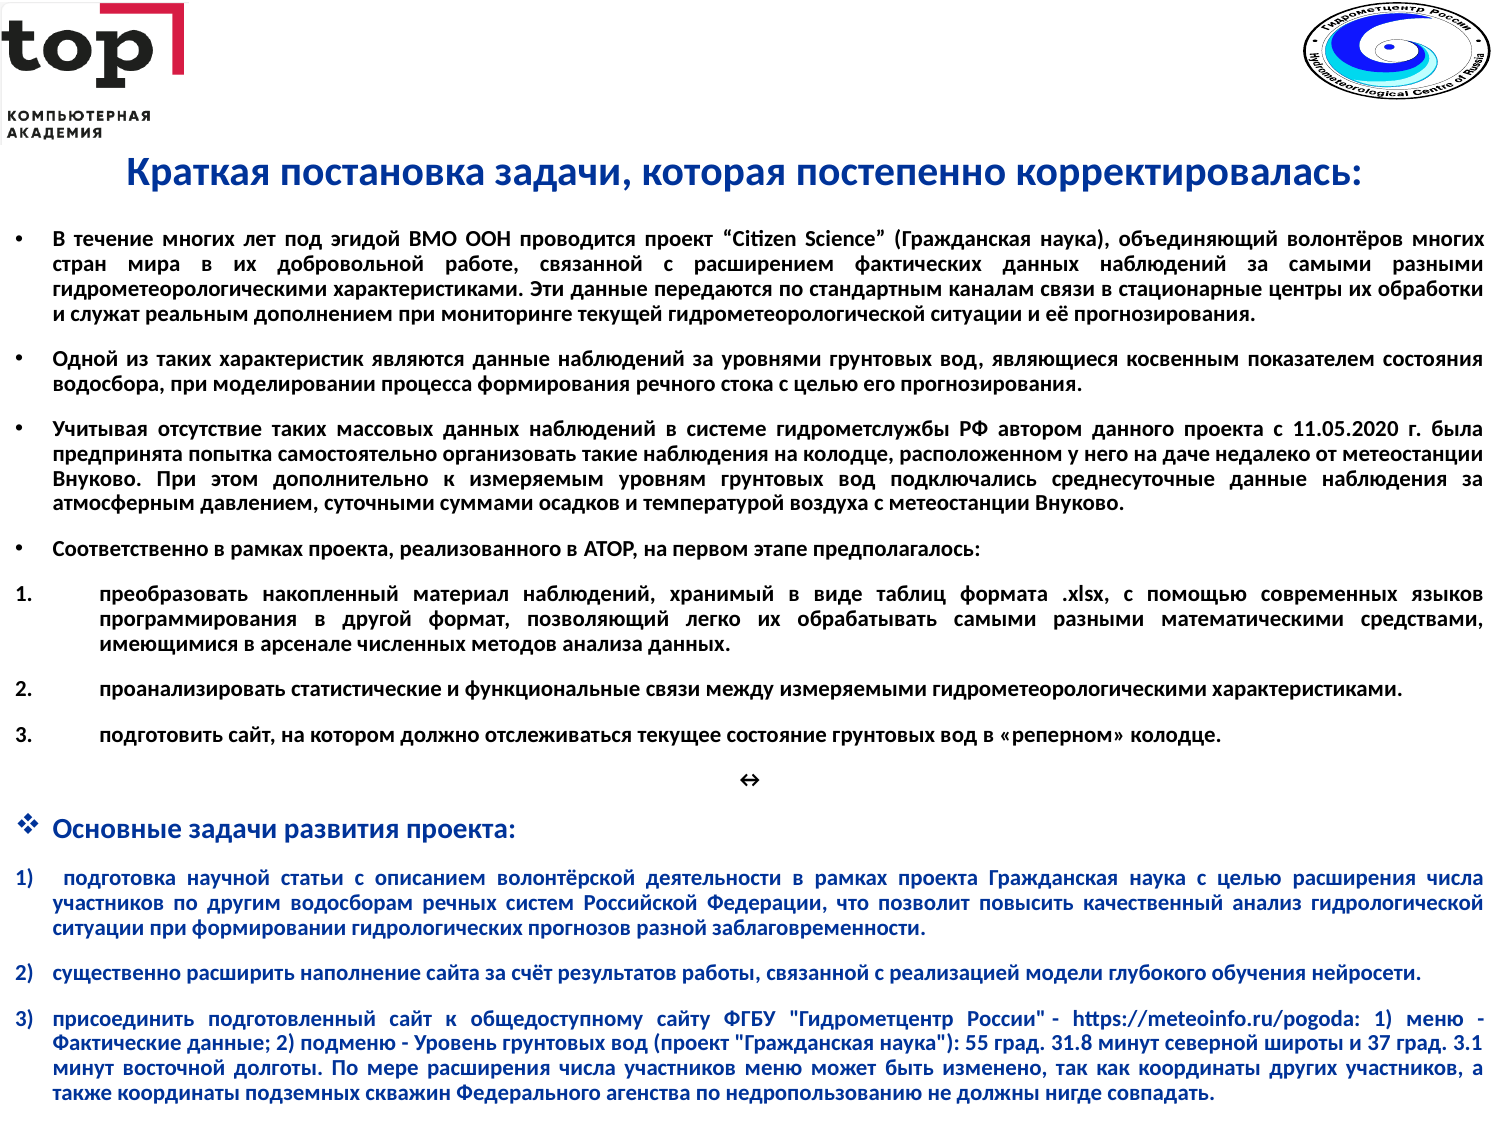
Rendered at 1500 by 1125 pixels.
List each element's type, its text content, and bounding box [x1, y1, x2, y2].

title Краткая постановка задачи, которая постепенно корректировалась: [0, 136, 1500, 208]
picture [1303, 2, 1491, 100]
list В течение многих лет под эгидой ВМО ООН проводится проект “Citizen Science” (Гражданская наука), объединяющий волонтёров многих стран мира в их добровольной работе, связанной с расширением фактических данных наблюдений за самыми разными гидрометеорологическими характеристиками. Эти данные передаются по стандартным каналам связи в стационарные центры их обработки и служат реальным дополнением при мониторинге текущей гидрометеорологической ситуации и её прогнозирования. Одной из таких характеристик являются данные наблюдений за уровнями грунтовых вод, являющиеся косвенным показателем состояния водосбора, при моделировании процесса формирования речного стока с целью его прогнозирования. Учитывая отсутствие таких массовых данных наблюдений в системе гидрометслужбы РФ автором данного проекта с 11.05.2020 г. была предпринята попытка самостоятельно организовать такие наблюдения на колодце, расположенном у него на даче недалеко от метеостанции Внуково. При этом дополнительно к измеряемым уровням грунтовых вод подключались среднесуточные данные наблюдения за атмосферным давлением, суточными суммами осадков и температурой воздуха с метеостанции Внуково. Соответственно в рамках проекта, реализованного в ATOP, на первом этапе предполагалось: преобразовать накопленный материал наблюдений, хранимый в виде таблиц формата .xlsx, с помощью современных языков программирования в другой формат, позволяющий легко их обрабатывать самыми разными математическими средствами, имеющимися в арсенале численных методов анализа данных. проанализировать статистические и функциональные связи между измеряемыми гидрометеорологическими характеристиками. подготовить сайт, на котором должно отслеживаться текущее состояние грунтовых вод в «реперном» колодце. ↔ Основные задачи развития проекта: подготовка научной статьи с описанием волонтёрской деятельности в рамках проекта Гражданская наука с целью расширения числа участников по другим водосборам речных систем Российской Федерации, что позволит повысить качественный анализ гидрологической ситуации при формировании гидрологических прогнозов разной заблаговременности. существенно расширить наполнение сайта за счёт результатов работы, связанной с реализацией модели глубокого обучения нейросети. присоединить подготовленный сайт к общедоступному сайту ФГБУ "Гидрометцентр России" - https://meteoinfo.ru/pogoda: 1) меню - Фактические данные; 2) подменю - Уровень грунтовых вод (проект "Гражданская наука"): 55 град. 31.8 минут северной широты и 37 град. 3.1 минут восточной долготы. По мере расширения числа участников меню может быть изменено, так как координаты других участников, а также координаты подземных скважин Федерального агенства по недропользованию не должны нигде совпадать. [0, 219, 1500, 1125]
picture [0, 2, 189, 145]
